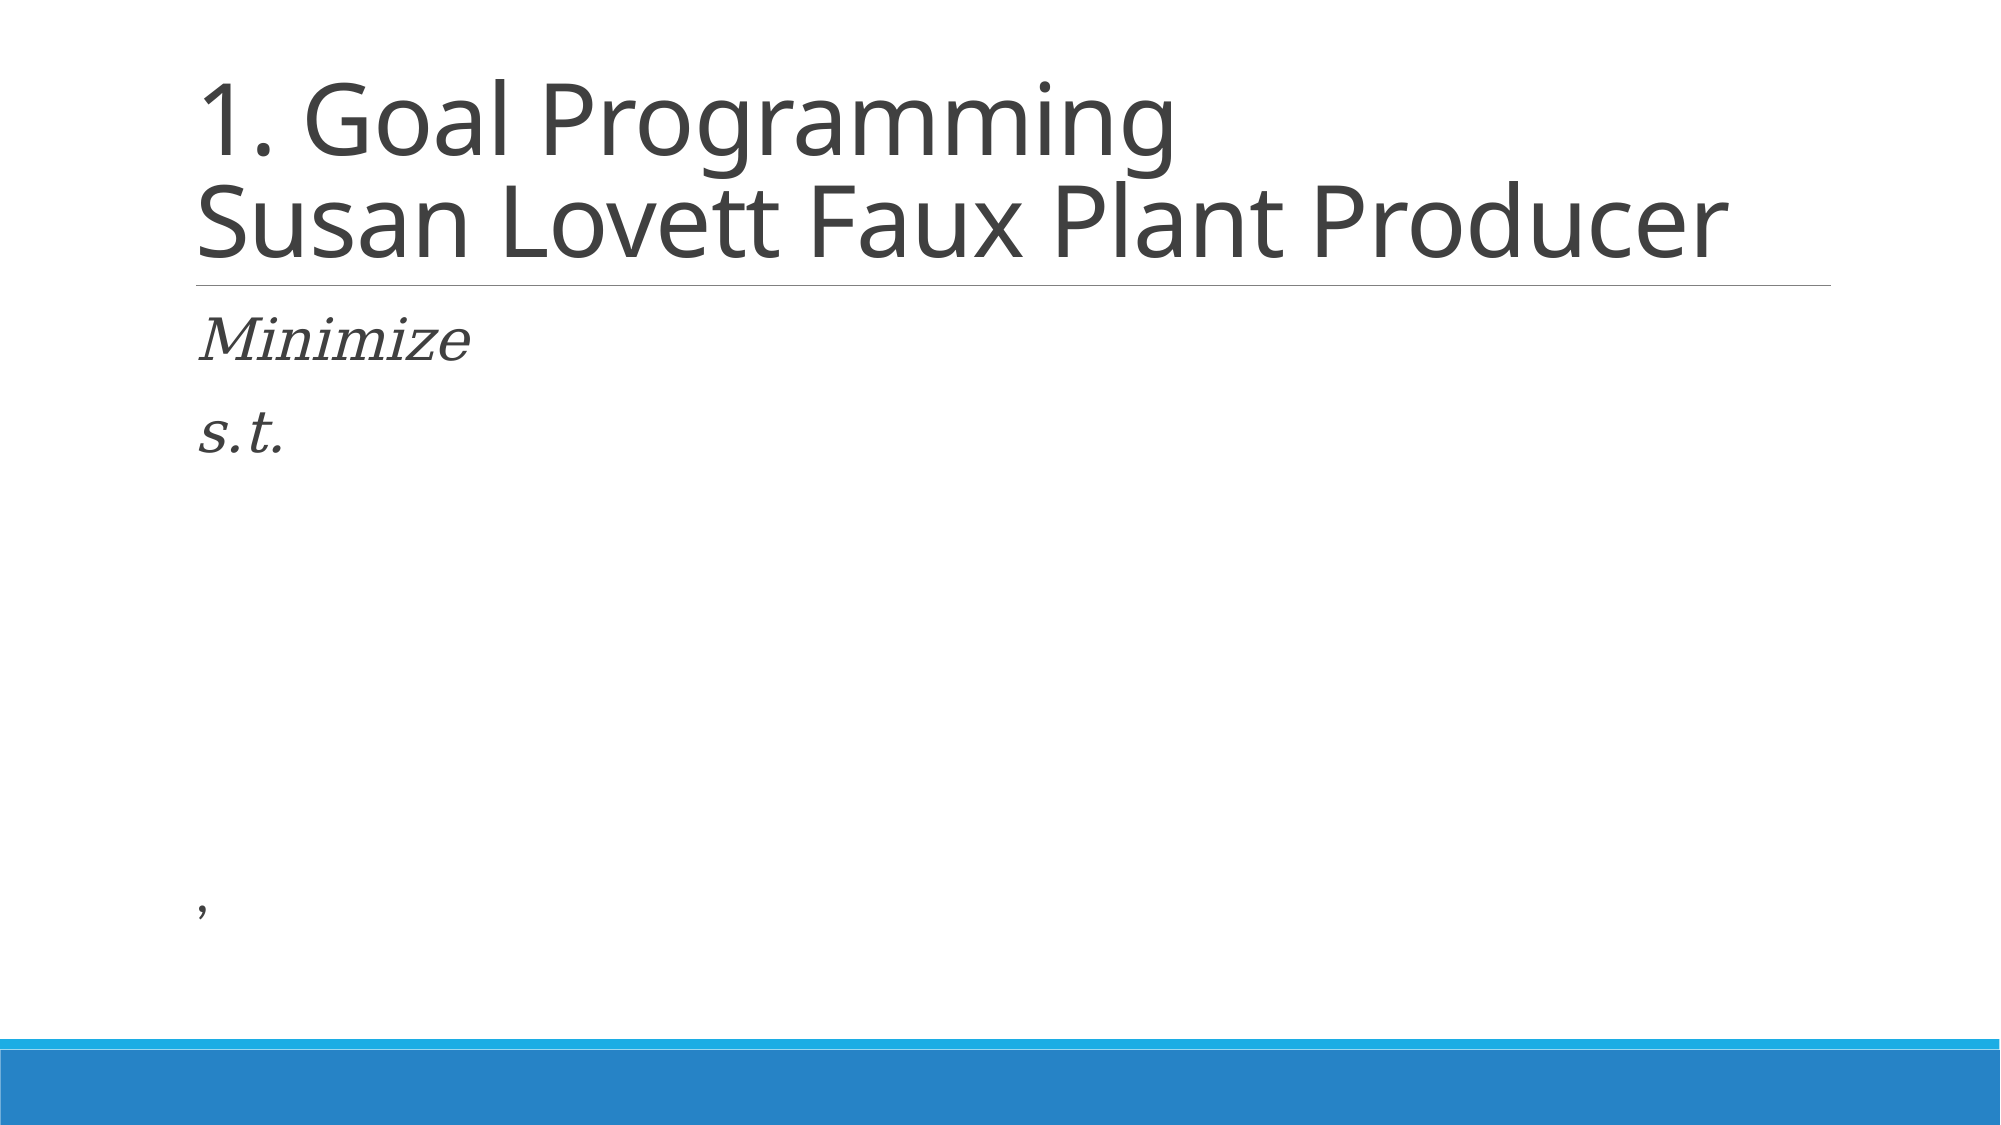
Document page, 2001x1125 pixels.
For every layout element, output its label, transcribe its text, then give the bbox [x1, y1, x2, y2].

title 1. Goal Programming Susan Lovett Faux Plant Producer [180, 47, 1830, 285]
